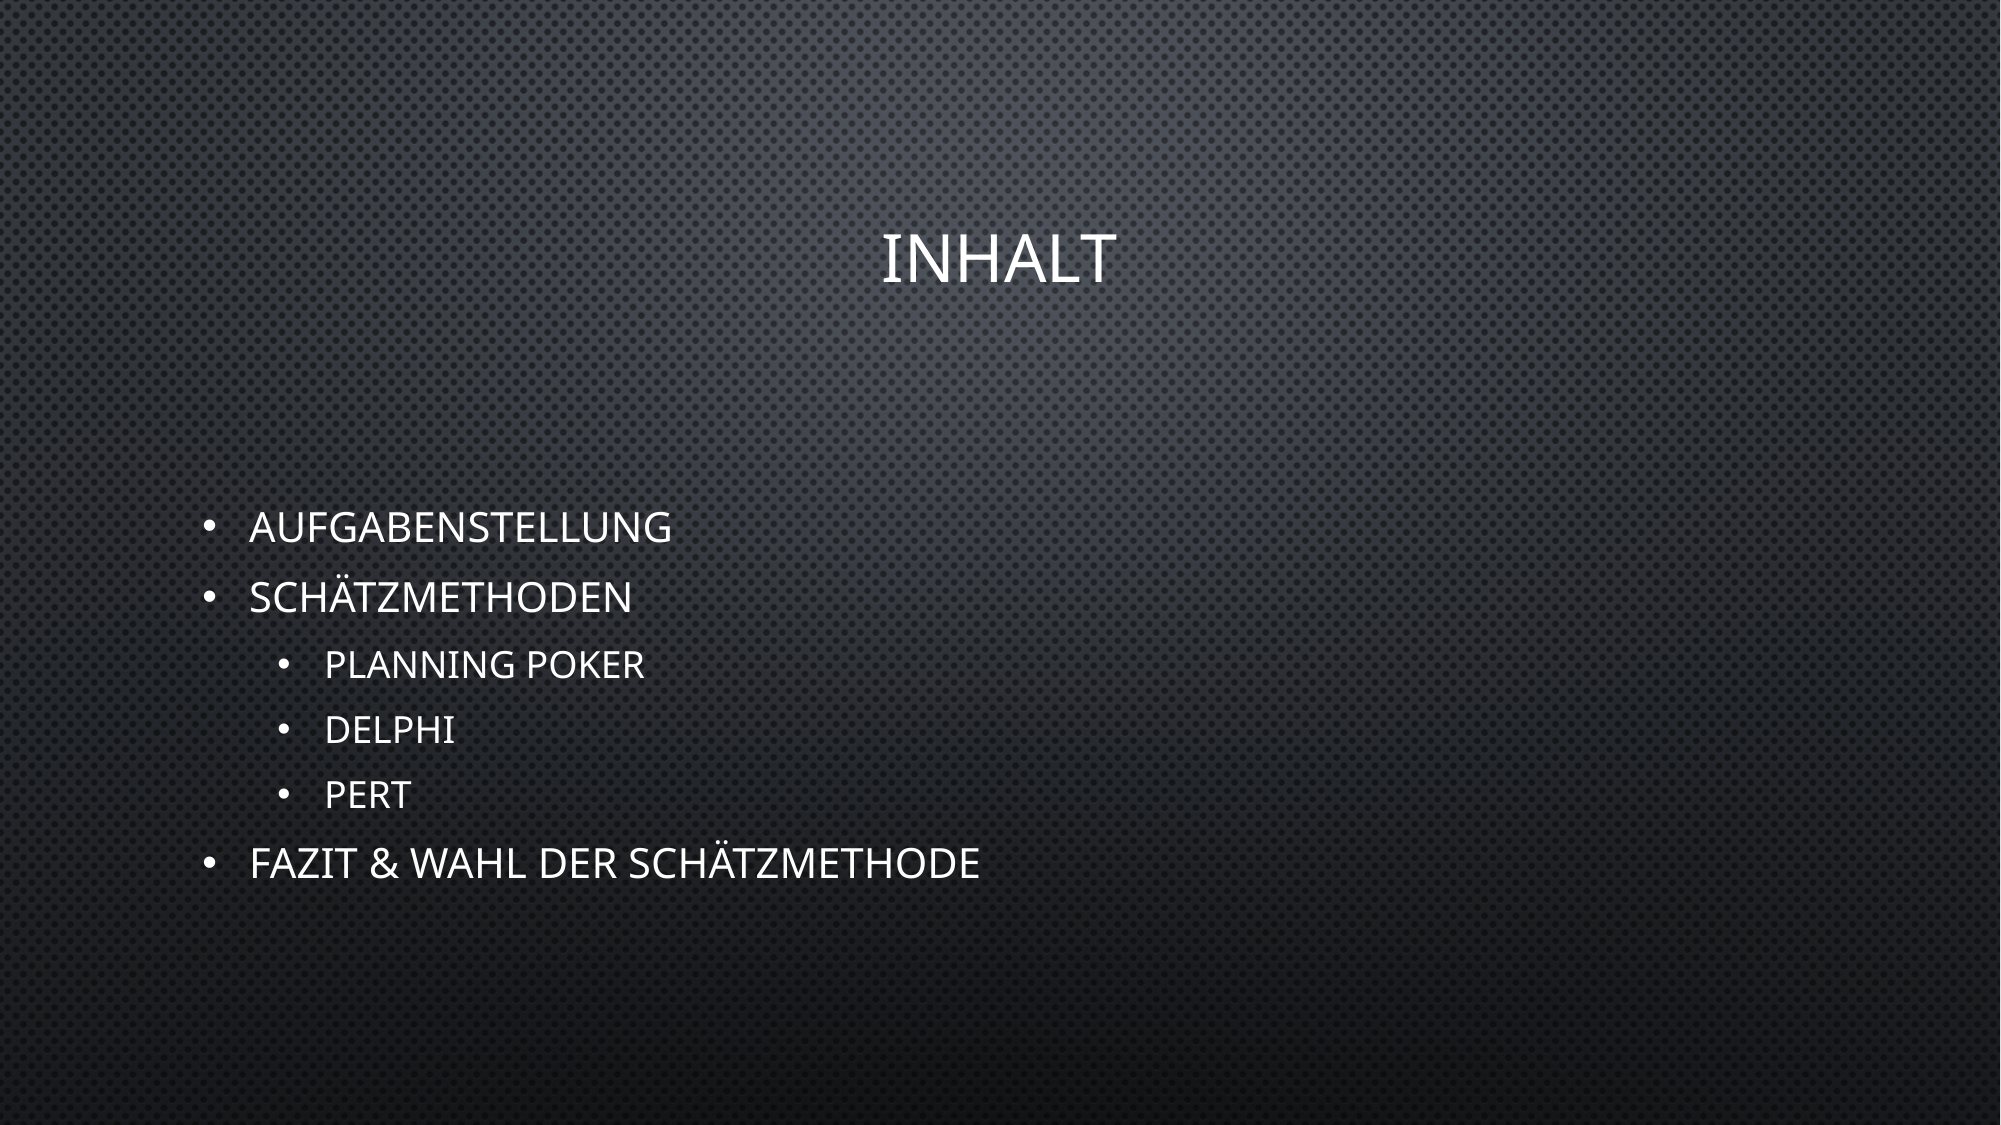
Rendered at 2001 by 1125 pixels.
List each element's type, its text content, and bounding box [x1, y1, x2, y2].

list Aufgabenstellung Schätzmethoden Planning Poker Delphi PERT Fazit & Wahl der Schätzmethode [187, 437, 1813, 950]
title Inhalt [187, 99, 1813, 413]
